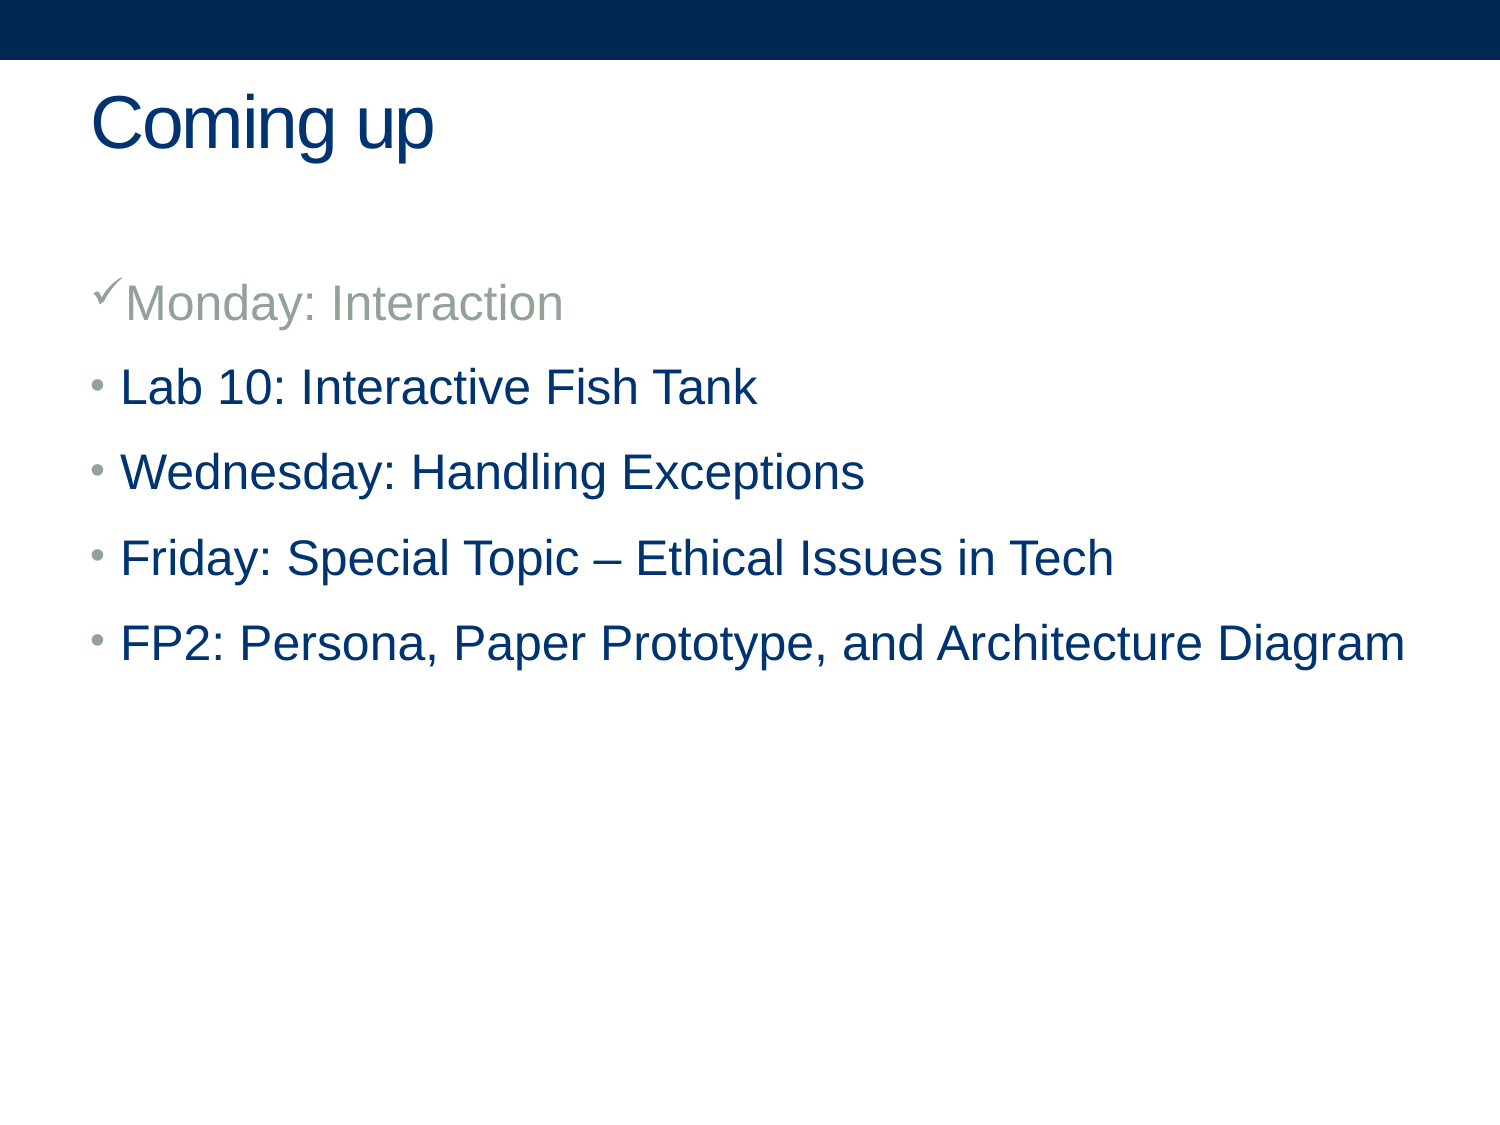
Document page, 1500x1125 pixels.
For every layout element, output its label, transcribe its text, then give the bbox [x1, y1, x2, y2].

title Coming up [75, 37, 1425, 200]
list Monday: Interaction Lab 10: Interactive Fish Tank Wednesday: Handling Exceptions Friday: Special Topic – Ethical Issues in Tech FP2: Persona, Paper Prototype, and Architecture Diagram [75, 262, 1425, 1063]
